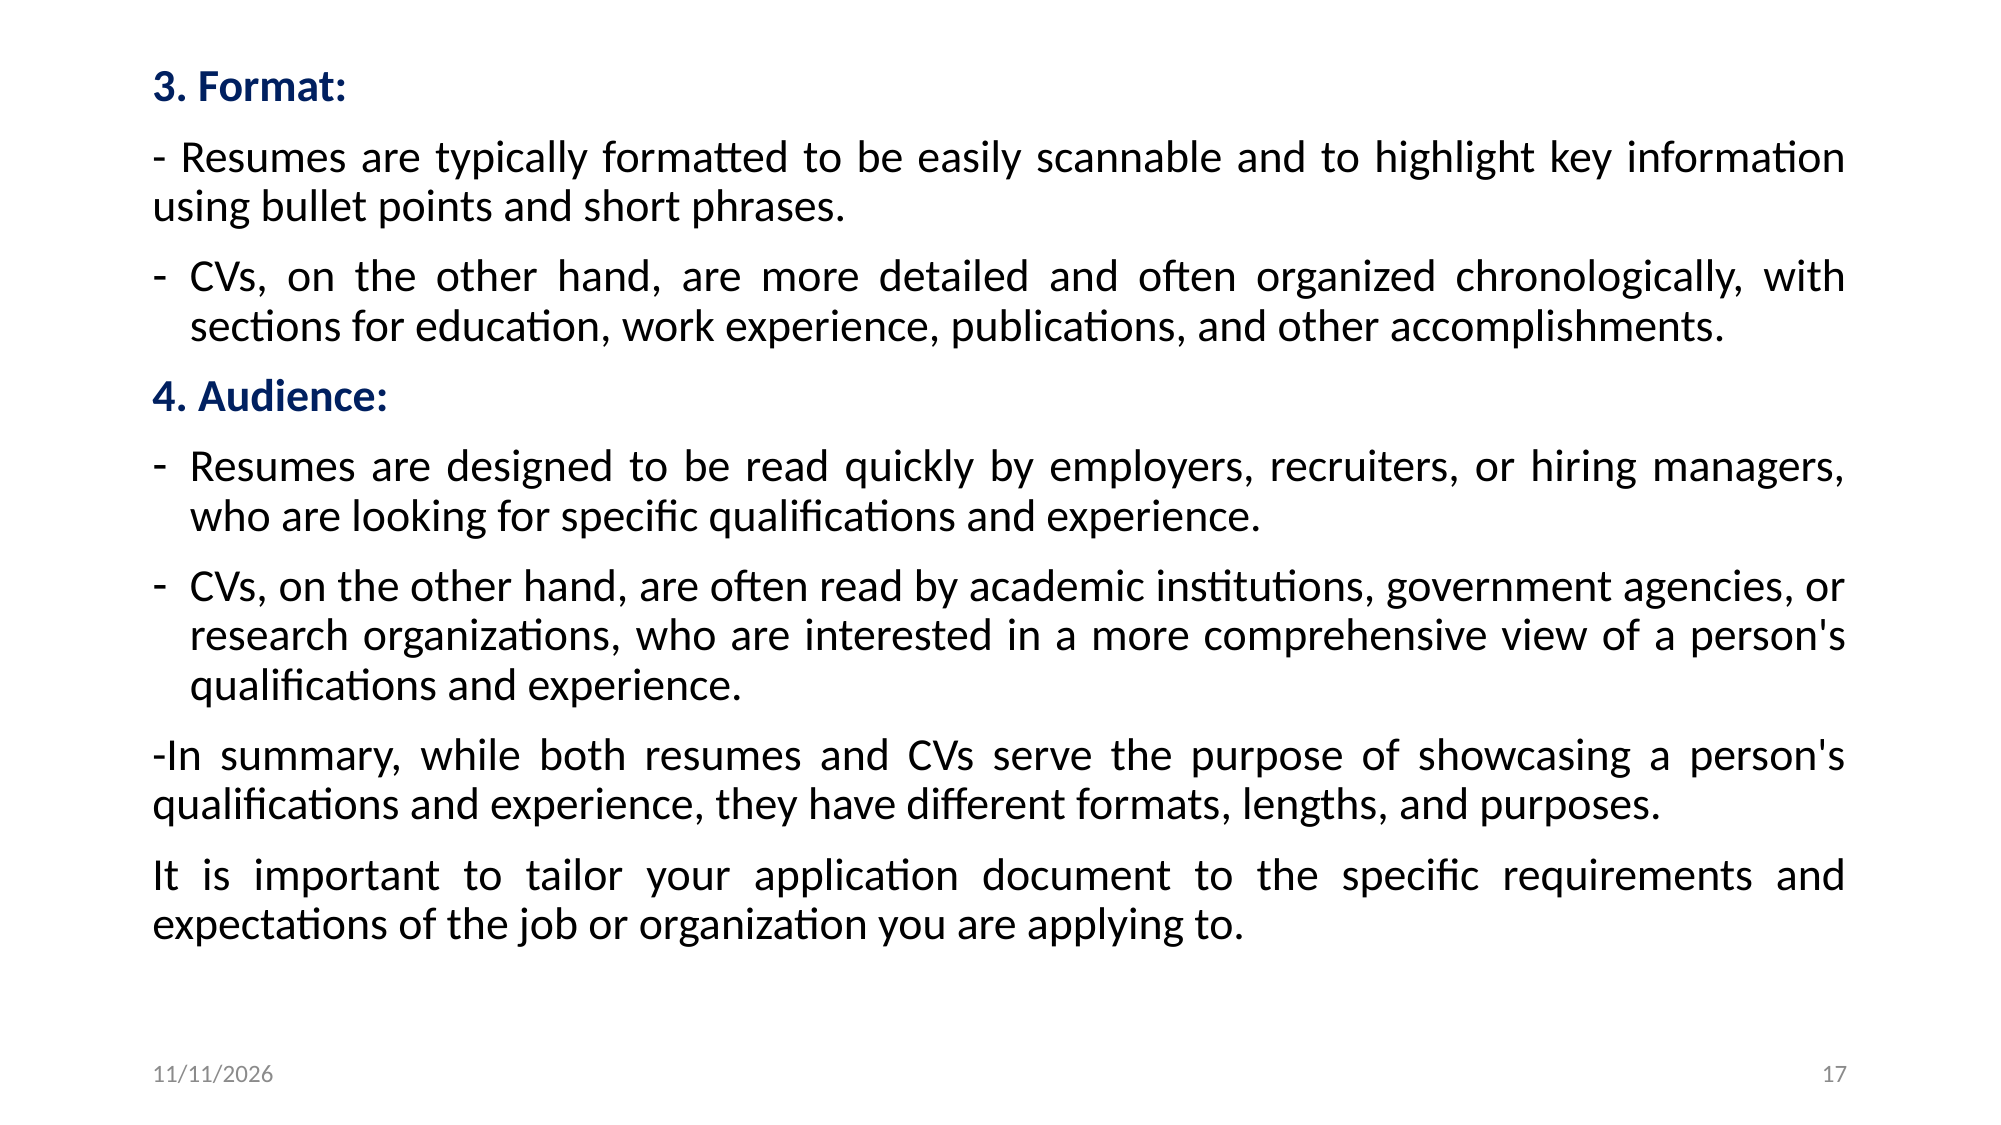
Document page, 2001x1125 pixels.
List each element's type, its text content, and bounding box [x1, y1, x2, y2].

slide_number 17 [1412, 1042, 1863, 1103]
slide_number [137, 1042, 588, 1103]
list 3. Format: - Resumes are typically formatted to be easily scannable and to highlight key information using bullet points and short phrases. CVs, on the other hand, are more detailed and often organized chronologically, with sections for education, work experience, publications, and other accomplishments. 4. Audience: Resumes are designed to be read quickly by employers, recruiters, or hiring managers, who are looking for specific qualifications and experience. CVs, on the other hand, are often read by academic institutions, government agencies, or research organizations, who are interested in a more comprehensive view of a person's qualifications and experience. -In summary, while both resumes and CVs serve the purpose of showcasing a person's qualifications and experience, they have different formats, lengths, and purposes. It is important to tailor your application document to the specific requirements and expectations of the job or organization you are applying to. [137, 54, 1863, 1071]
